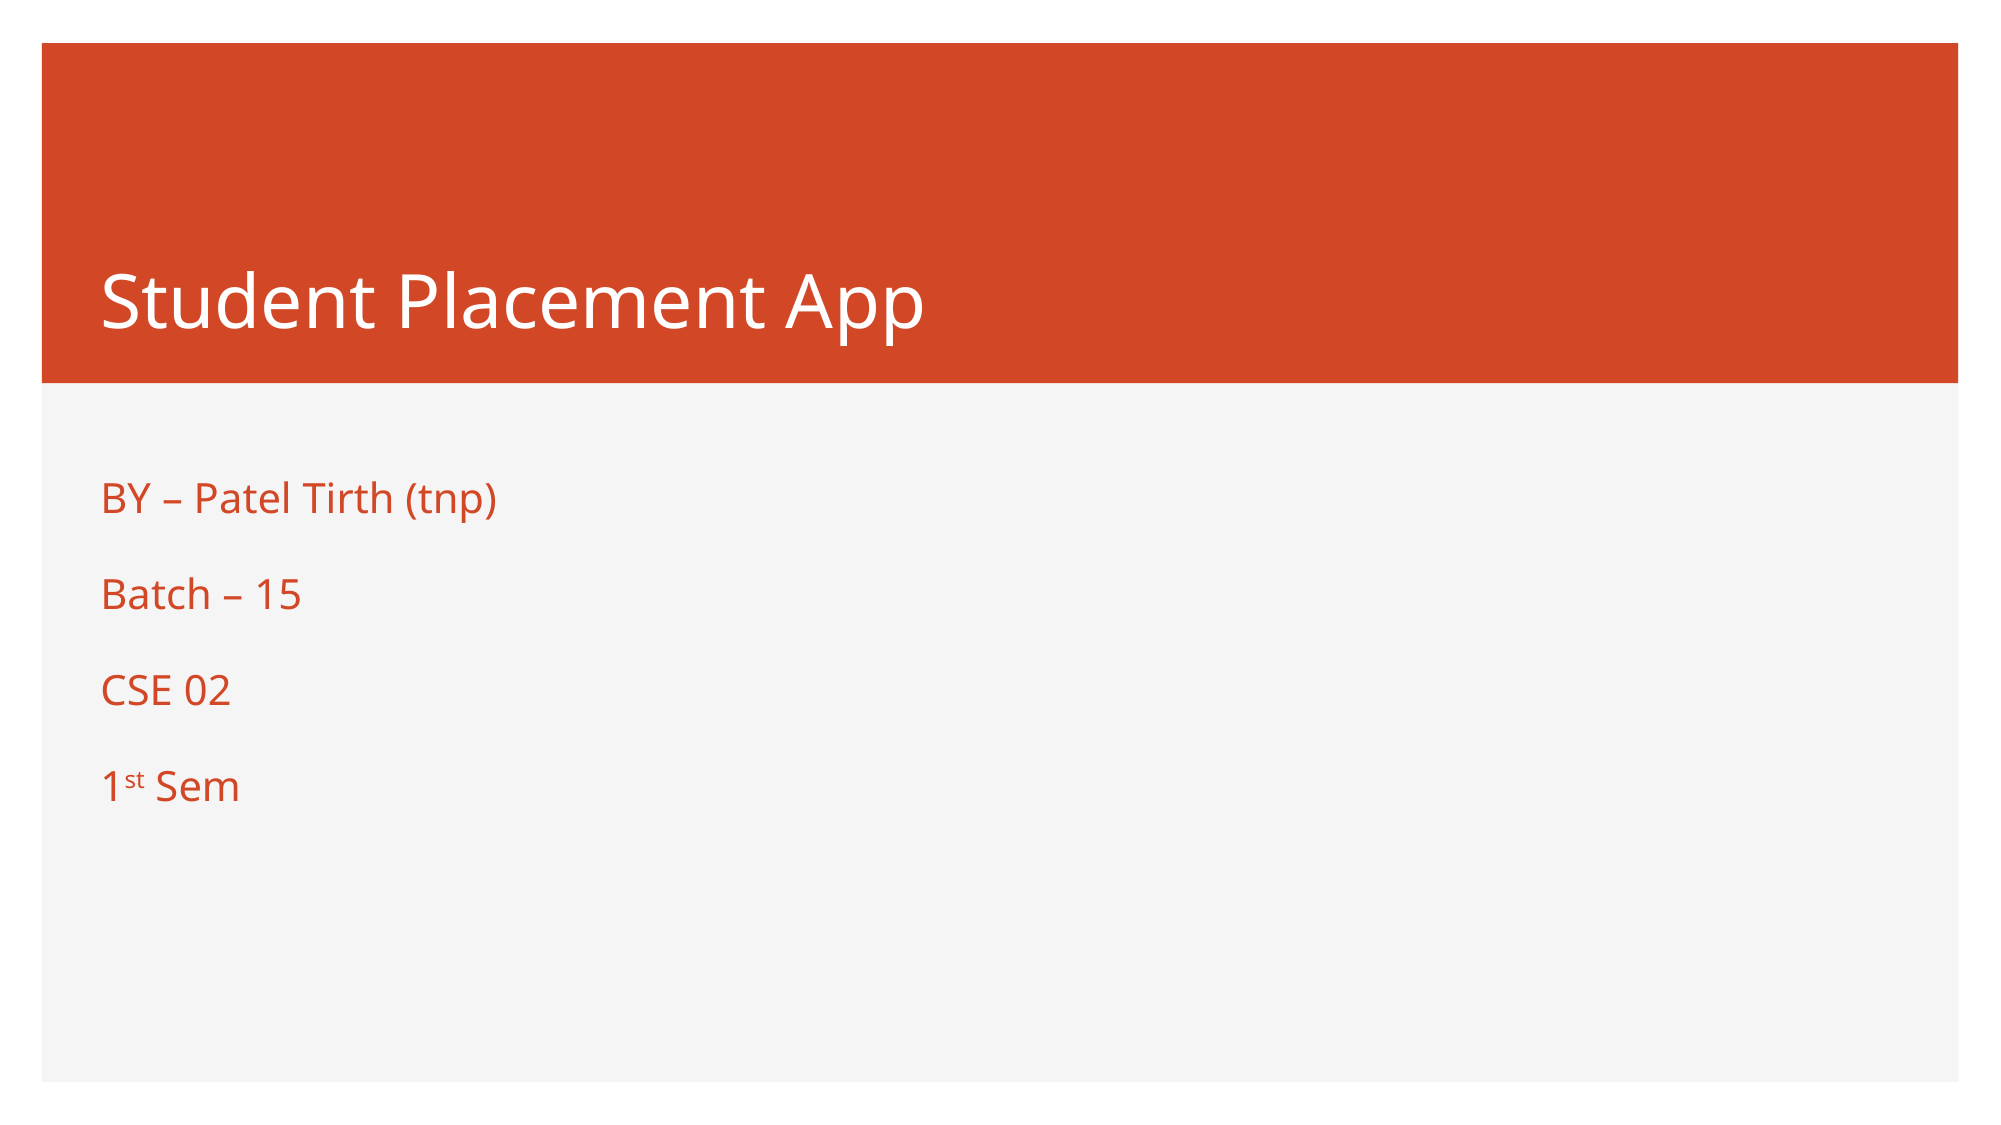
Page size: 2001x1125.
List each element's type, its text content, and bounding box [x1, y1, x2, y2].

list BY – Patel Tirth (tnp) Batch – 15 CSE 02 1st Sem [85, 439, 1360, 529]
title Student Placement App [85, 251, 1214, 357]
